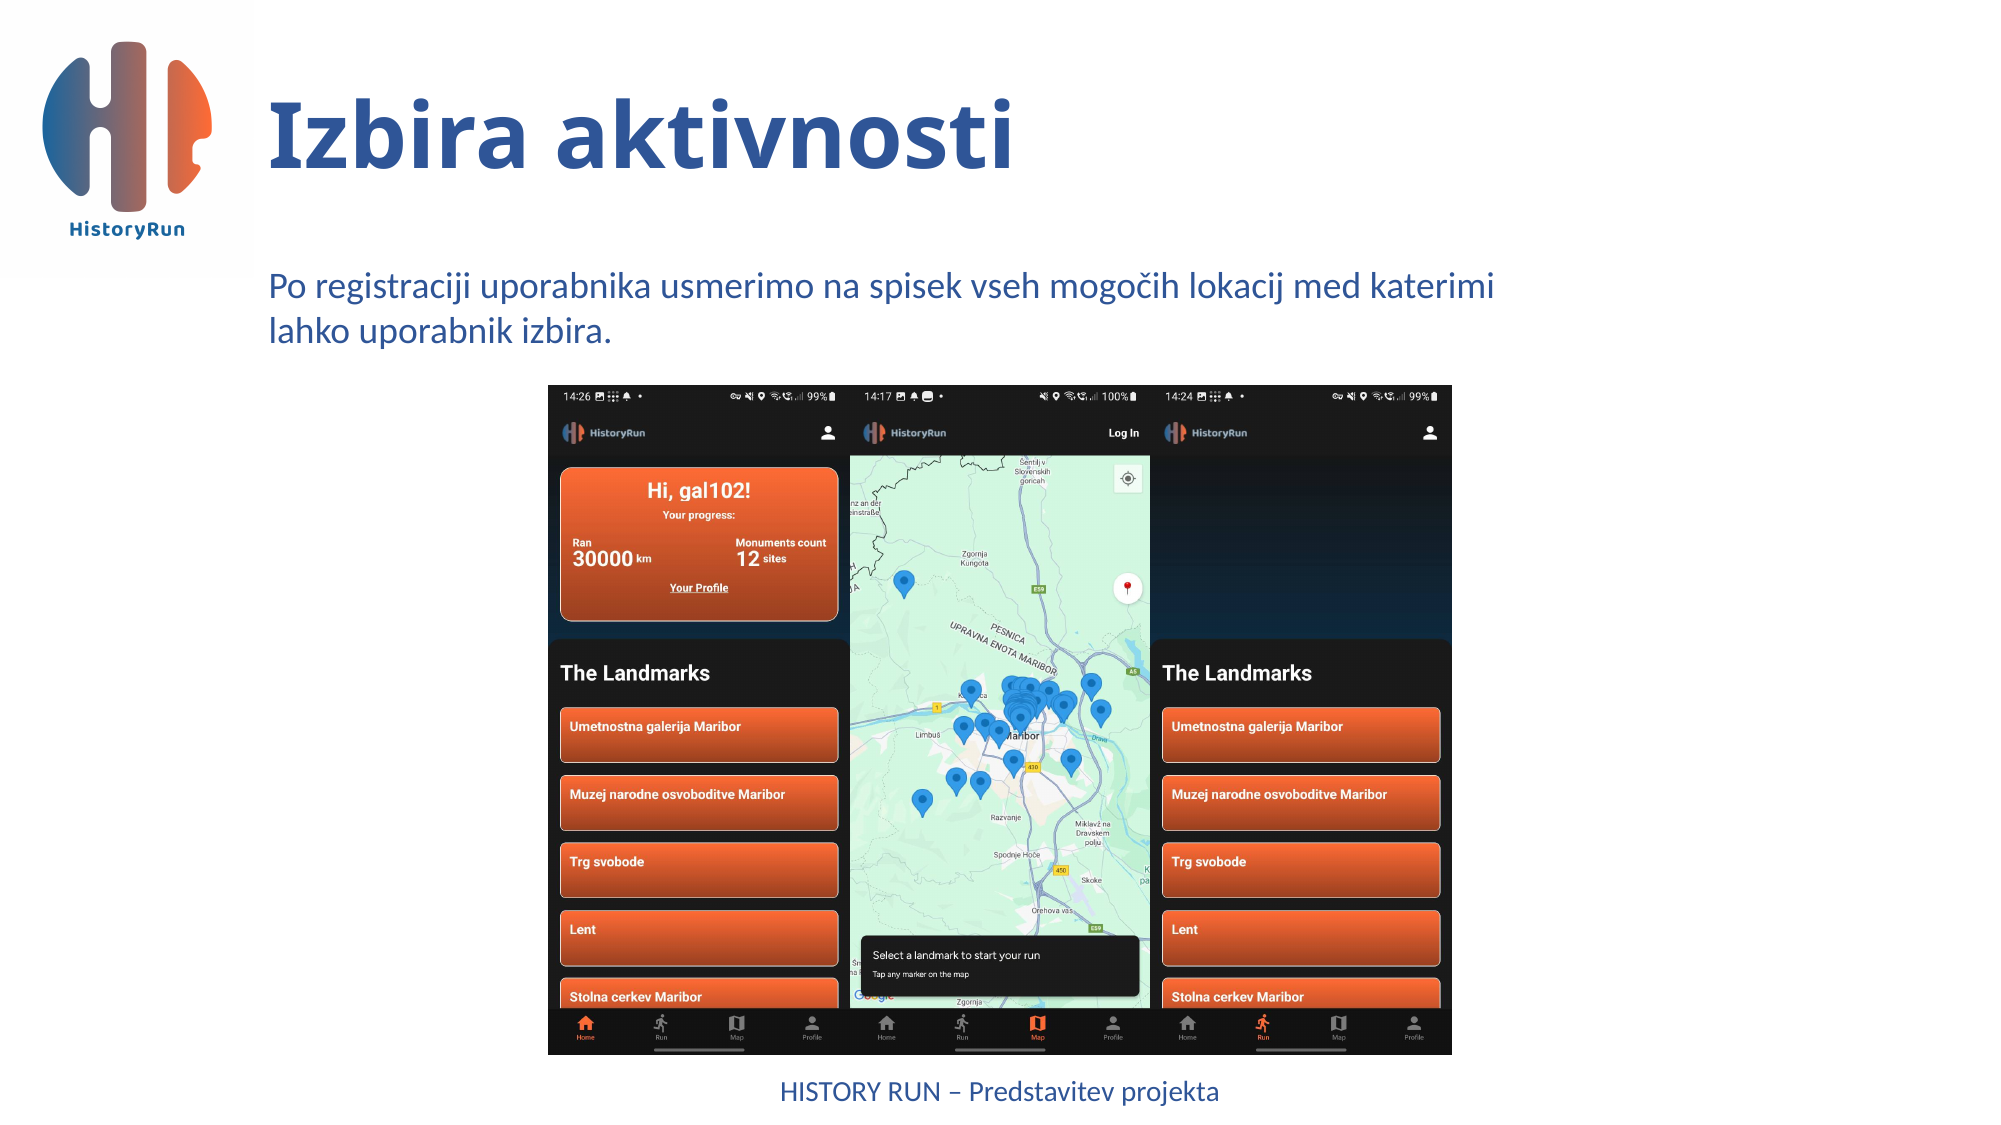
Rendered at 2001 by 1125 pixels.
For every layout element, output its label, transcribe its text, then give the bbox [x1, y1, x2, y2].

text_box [548, 385, 1452, 1055]
title Izbira aktivnosti [254, 29, 1863, 248]
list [0, 0, 254, 278]
text_box Po registraciji uporabnika usmerimo na spisek vseh mogočih lokacij med katerimi lahko uporabnik izbira. [253, 253, 1566, 403]
text_box HISTORY RUN – Predstavitev projekta [556, 1065, 1444, 1115]
